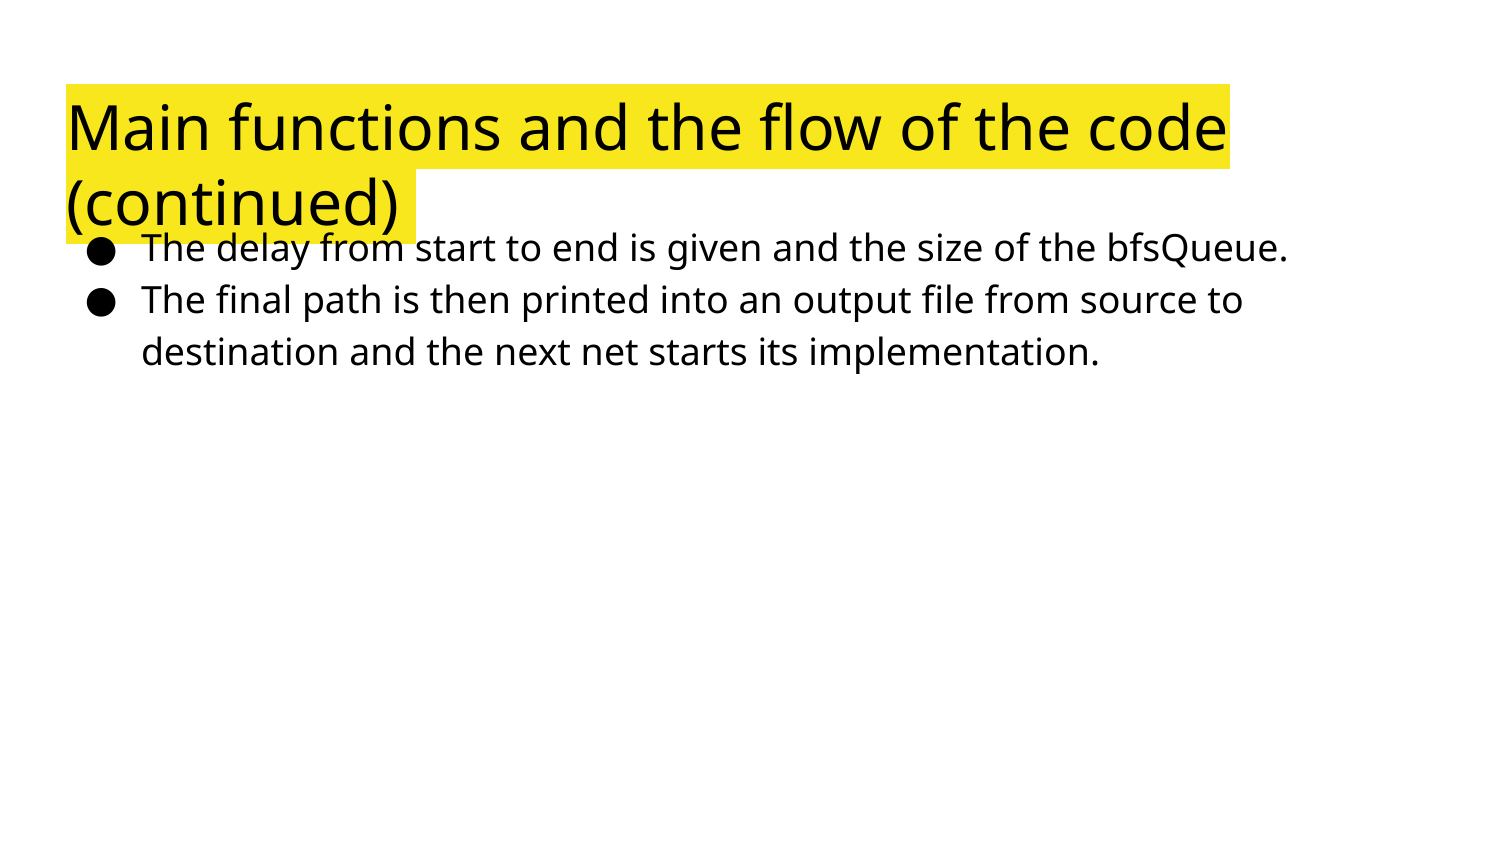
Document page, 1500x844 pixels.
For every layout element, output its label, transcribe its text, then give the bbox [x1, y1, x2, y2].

title Main functions and the flow of the code (continued) [51, 72, 1449, 167]
list The delay from start to end is given and the size of the bfsQueue. The final path is then printed into an output file from source to destination and the next net starts its implementation. [51, 202, 1449, 750]
